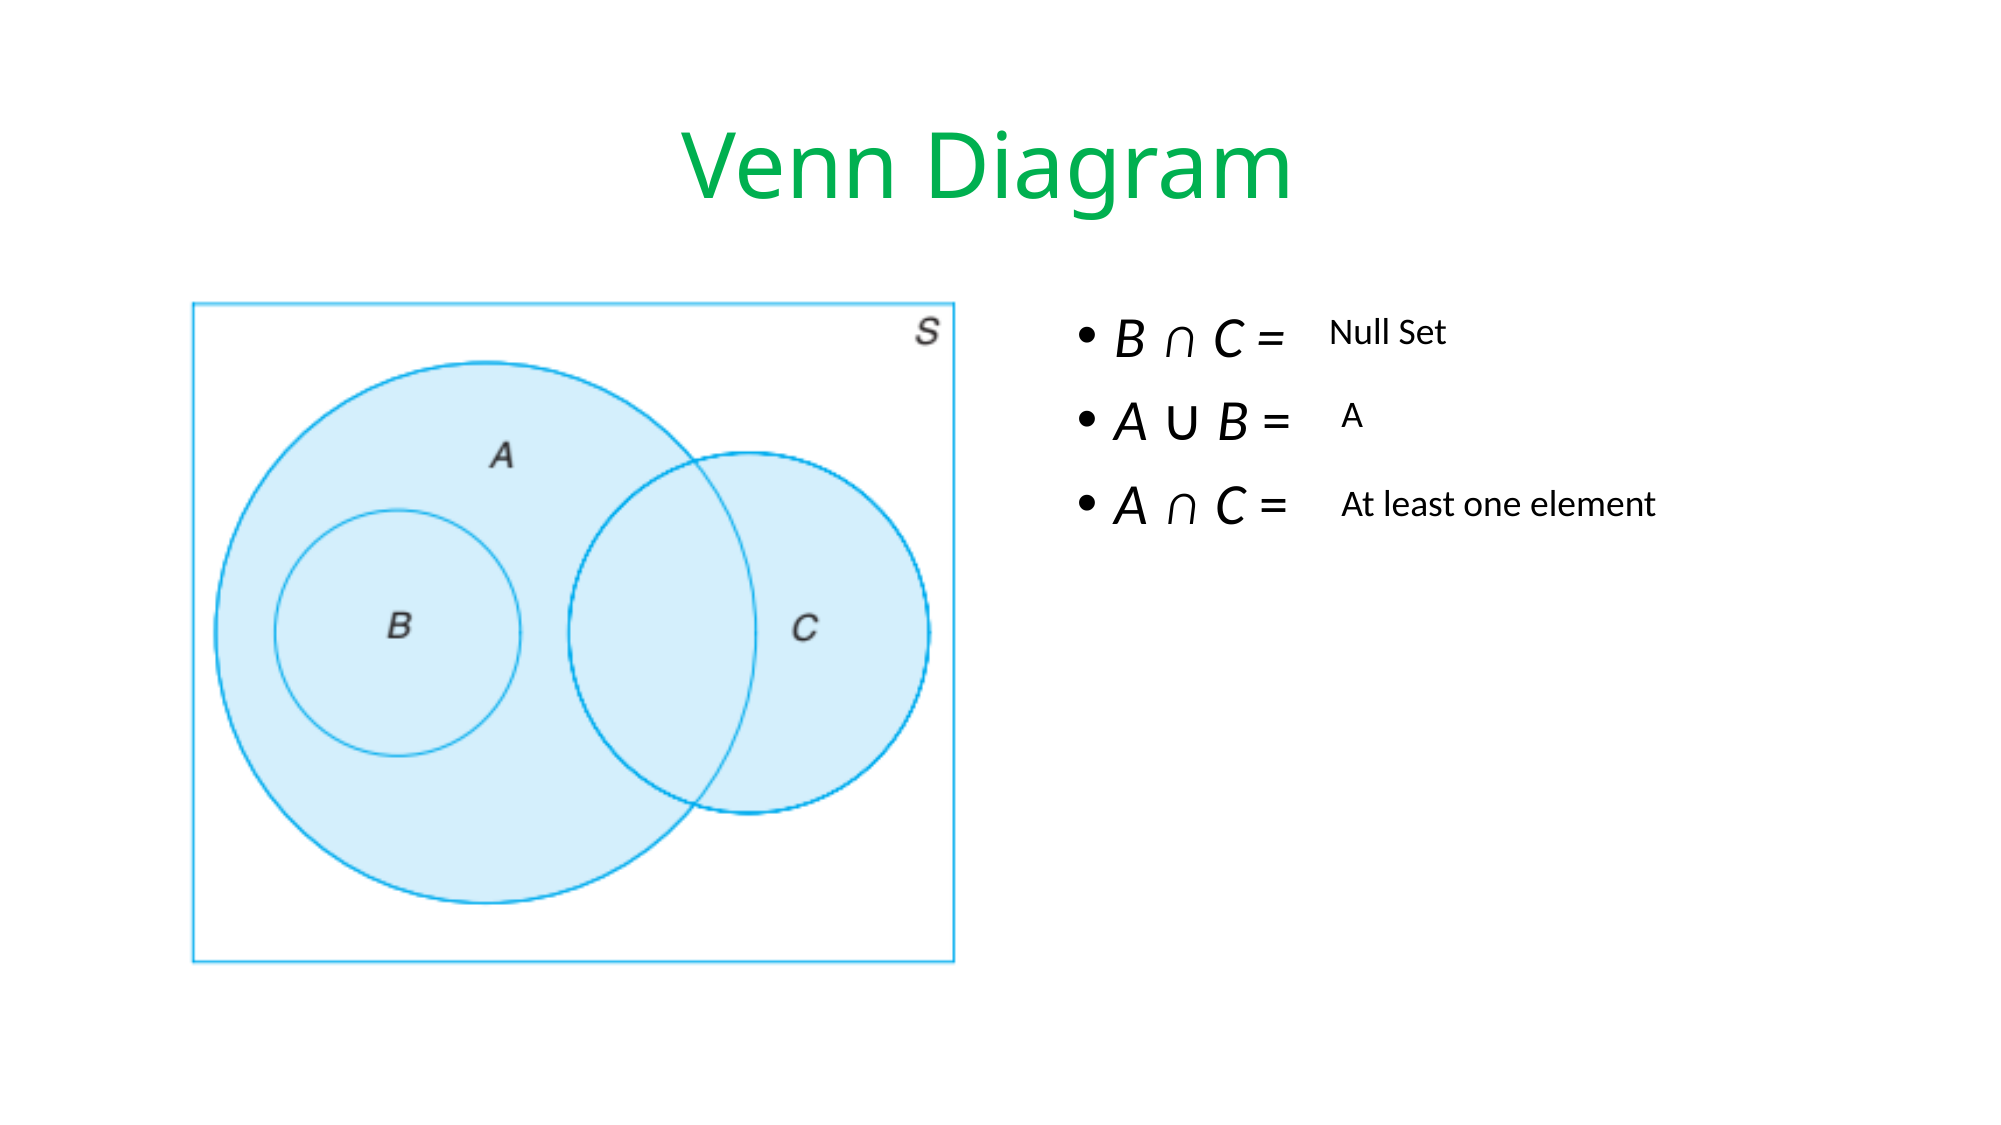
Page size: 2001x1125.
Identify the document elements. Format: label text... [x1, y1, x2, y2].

text_box Null Set [1314, 299, 1524, 360]
list B ∩ C = A ∪ B = A ∩ C = [1061, 299, 1863, 1014]
text_box At least one element [1326, 471, 1769, 532]
text_box A [1326, 382, 1536, 443]
picture [143, 277, 1001, 989]
title Venn Diagram [137, 59, 1863, 278]
